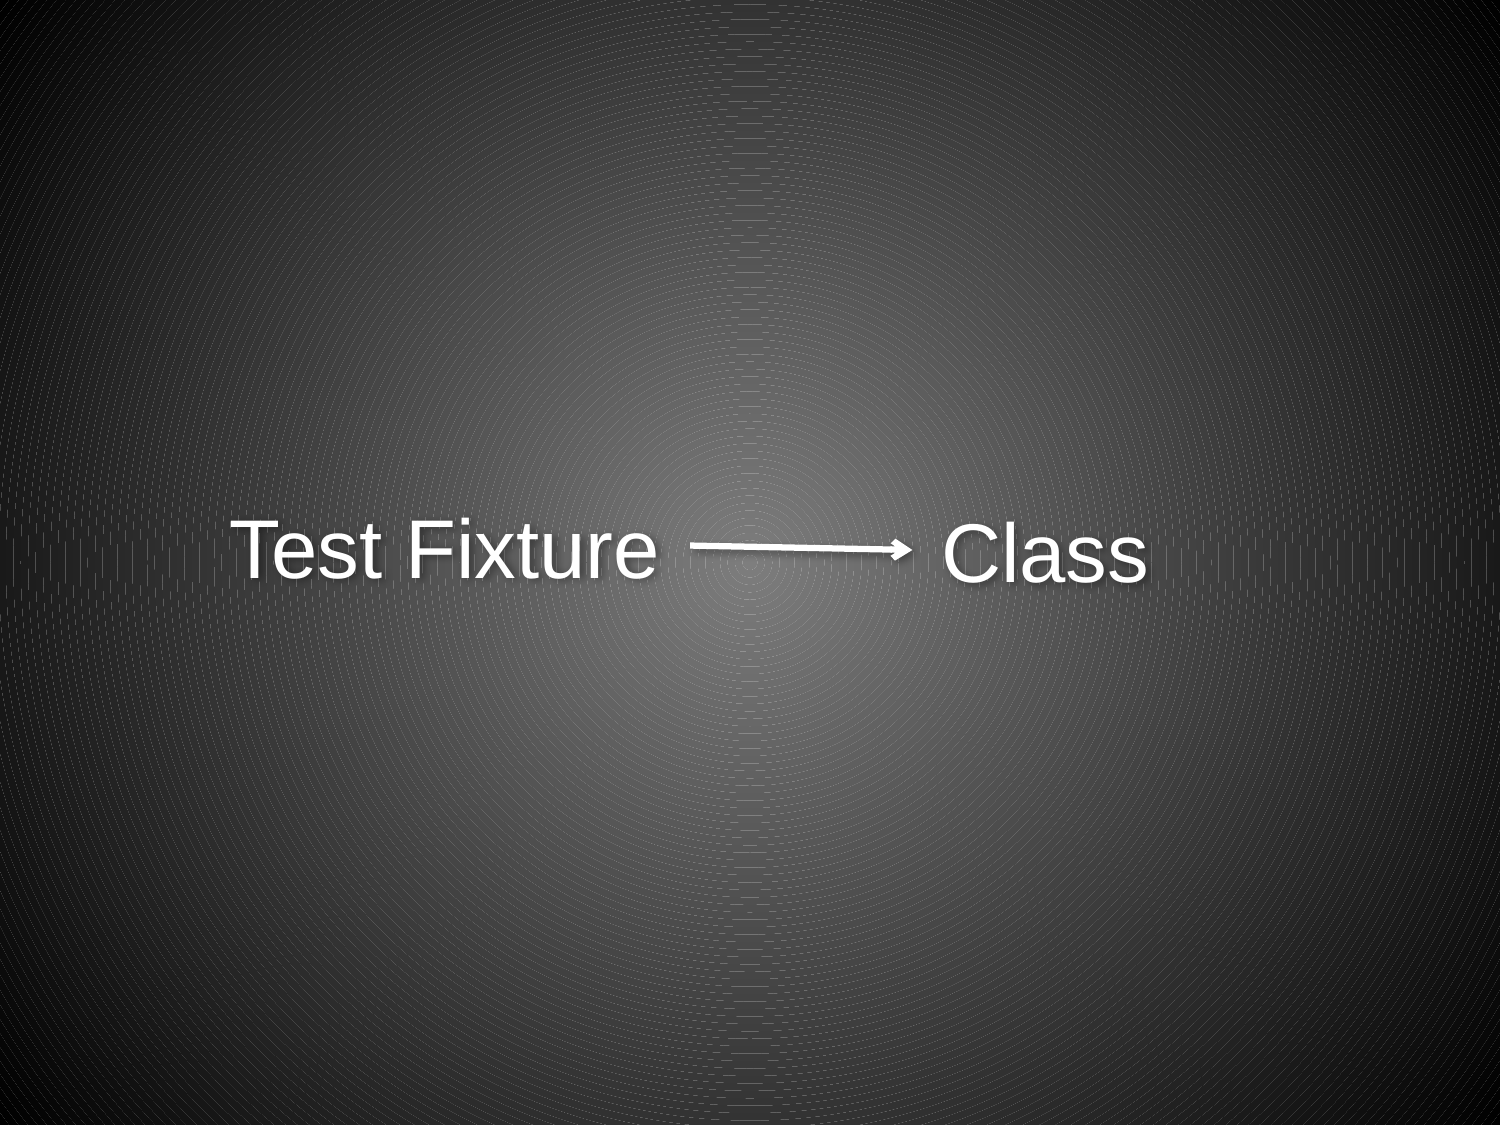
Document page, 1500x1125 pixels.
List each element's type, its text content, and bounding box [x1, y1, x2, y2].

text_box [689, 545, 913, 551]
text_box Test Fixture [214, 487, 676, 603]
text_box Class [926, 491, 1165, 607]
